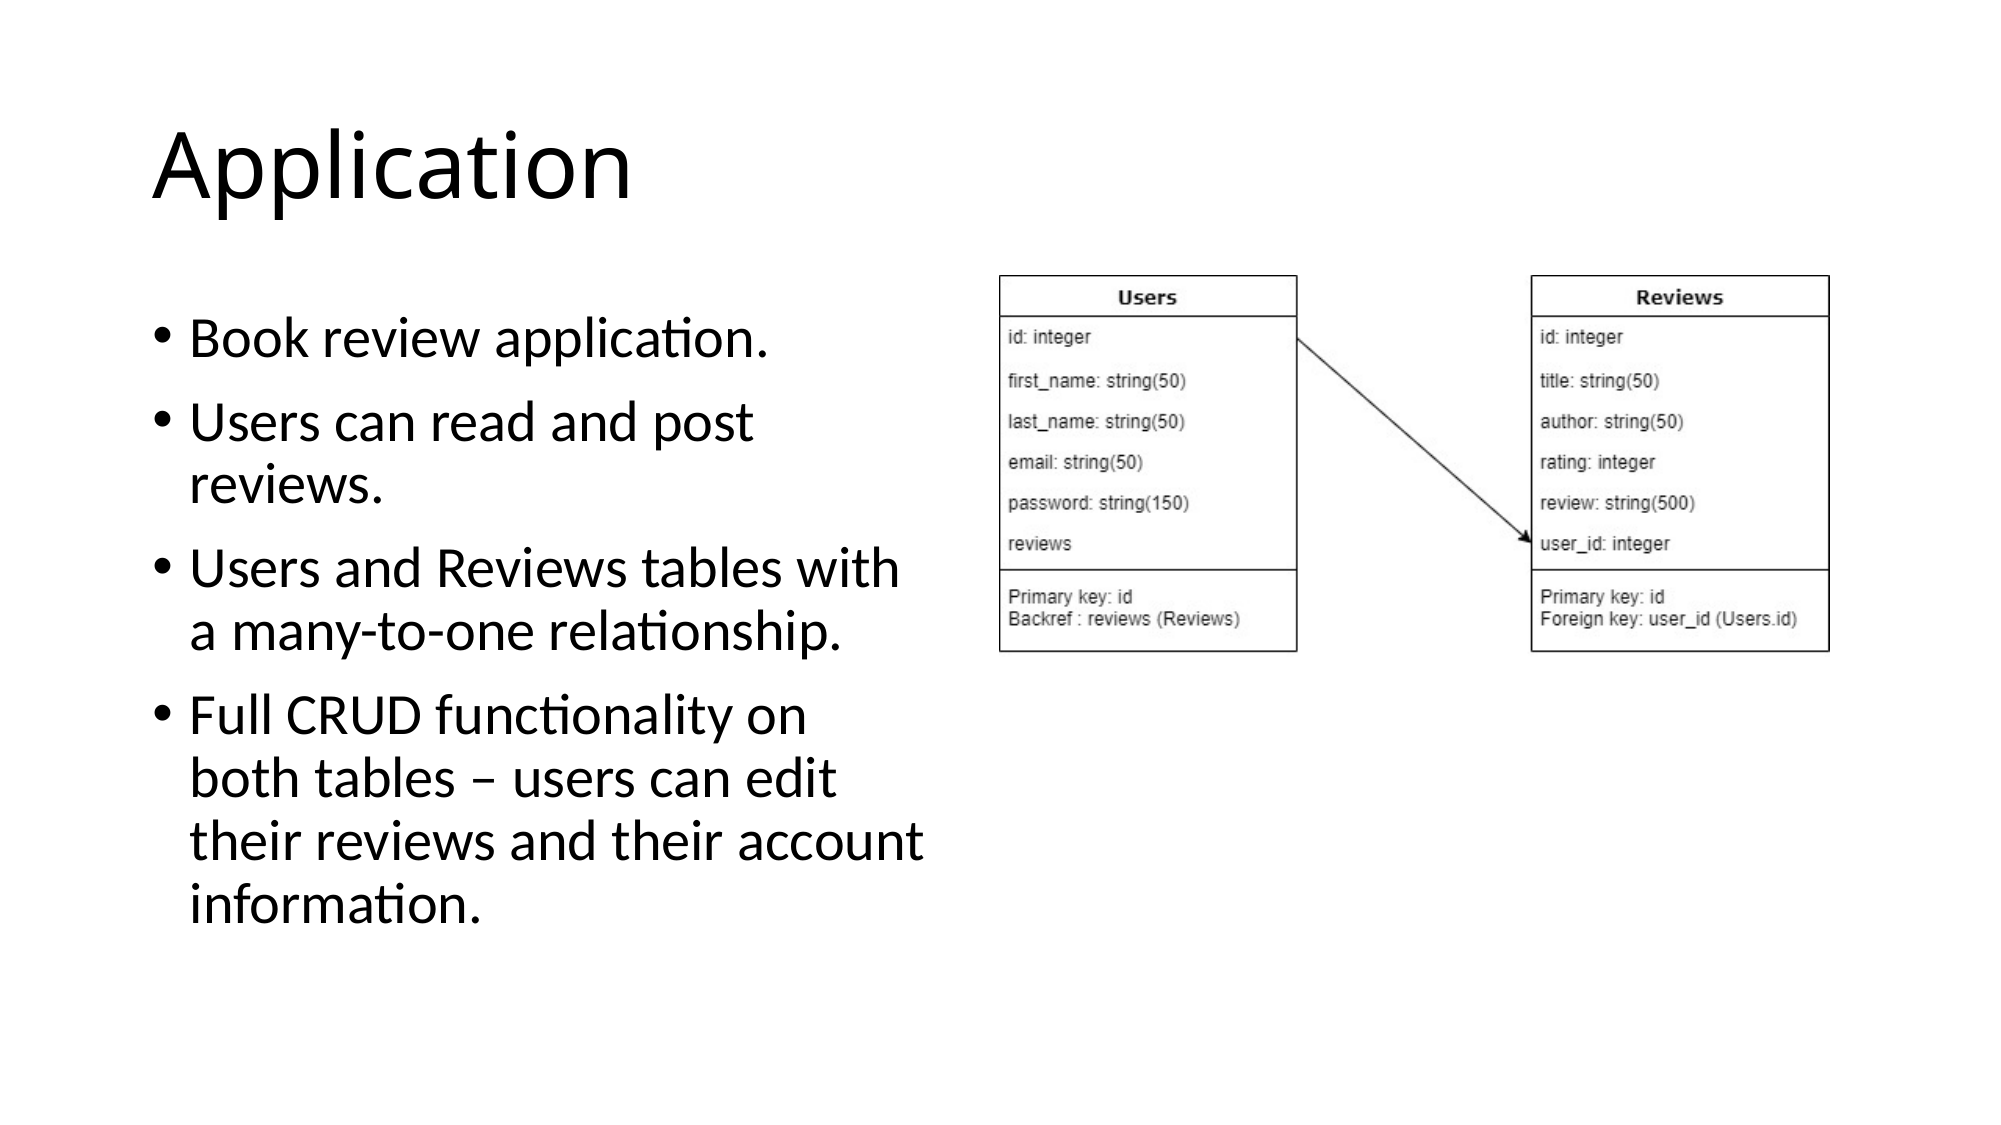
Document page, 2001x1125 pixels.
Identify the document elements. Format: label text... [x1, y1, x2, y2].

title Application [137, 59, 1863, 278]
picture [999, 275, 1830, 657]
list Book review application. Users can read and post reviews. Users and Reviews tables with a many-to-one relationship. Full CRUD functionality on both tables – users can edit their reviews and their account information. [137, 299, 943, 1014]
